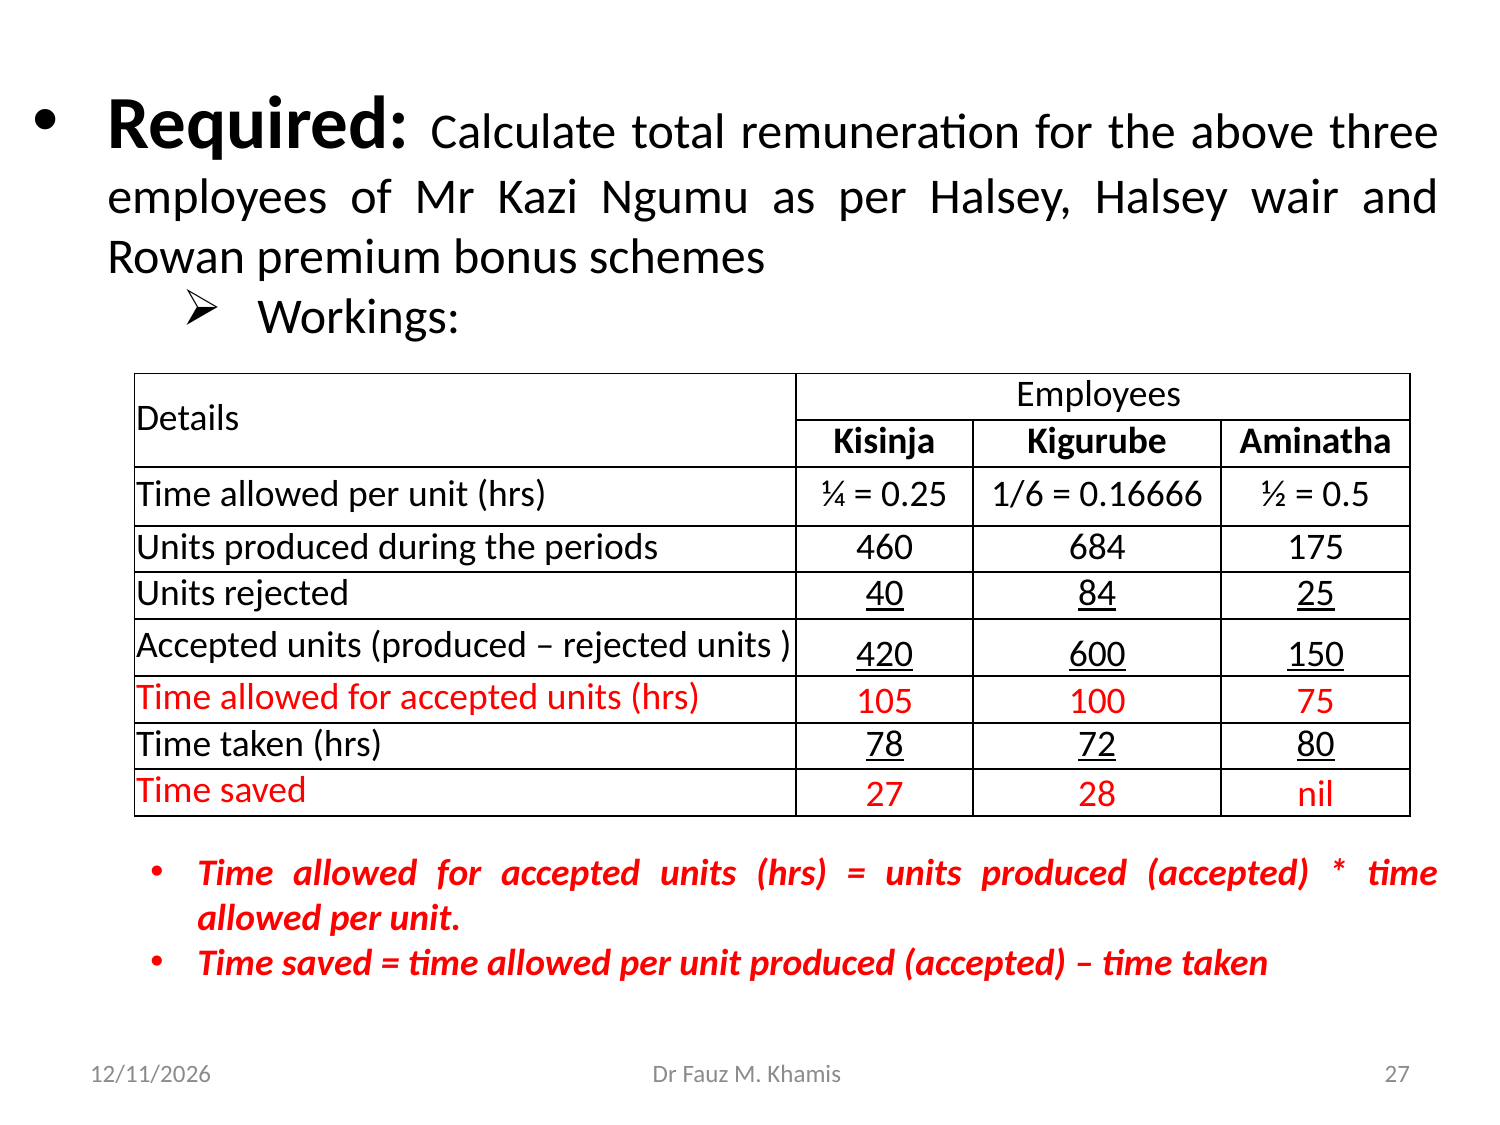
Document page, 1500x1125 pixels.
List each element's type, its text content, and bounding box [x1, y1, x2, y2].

text_box Time allowed for accepted units (hrs) = units produced (accepted) * time allowed per unit. Time saved = time allowed per unit produced (accepted) – time taken [135, 840, 1455, 991]
table_cell Kisinja [797, 421, 972, 466]
table_cell Units rejected [135, 573, 795, 618]
table_cell 27 [797, 770, 972, 815]
table_cell 460 [797, 527, 972, 571]
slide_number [75, 1042, 425, 1103]
table_cell Units produced during the periods [135, 527, 795, 571]
table_cell Kigurube [974, 421, 1220, 466]
table_cell Time allowed per unit (hrs) [135, 468, 795, 525]
table_cell Time taken (hrs) [135, 724, 795, 768]
table_cell 28 [974, 770, 1220, 815]
table_cell 84 [974, 573, 1220, 618]
table_cell 150 [1222, 620, 1409, 675]
table_cell 175 [1222, 527, 1409, 571]
table_cell ¼ = 0.25 [797, 468, 972, 525]
table_cell 1/6 = 0.16666 [974, 468, 1220, 525]
table_cell Accepted units (produced – rejected units ) [135, 620, 795, 675]
table_cell 75 [1222, 677, 1409, 722]
slide_number 27 [1074, 1042, 1425, 1103]
table_cell 105 [797, 677, 972, 722]
table_cell ½ = 0.5 [1222, 468, 1409, 525]
table_header Details [135, 374, 795, 466]
text_box Required: Calculate total remuneration for the above three employees of Mr Kazi Ngumu as per Halsey, Halsey wair and Rowan premium bonus schemes Workings: [17, 66, 1455, 352]
table_header Employees [797, 374, 1409, 419]
table_cell 420 [797, 620, 972, 675]
table_cell 78 [797, 724, 972, 768]
table_cell 72 [974, 724, 1220, 768]
table_cell 40 [797, 573, 972, 618]
table_cell Time saved [135, 770, 795, 815]
table_cell Aminatha [1222, 421, 1409, 466]
table_cell 684 [974, 527, 1220, 571]
footer Dr Fauz M. Khamis [512, 1042, 988, 1103]
table_cell Time allowed for accepted units (hrs) [135, 677, 795, 722]
table_cell 80 [1222, 724, 1409, 768]
table_cell 25 [1222, 573, 1409, 618]
table_cell 600 [974, 620, 1220, 675]
table_cell 100 [974, 677, 1220, 722]
table_cell nil [1222, 770, 1409, 815]
